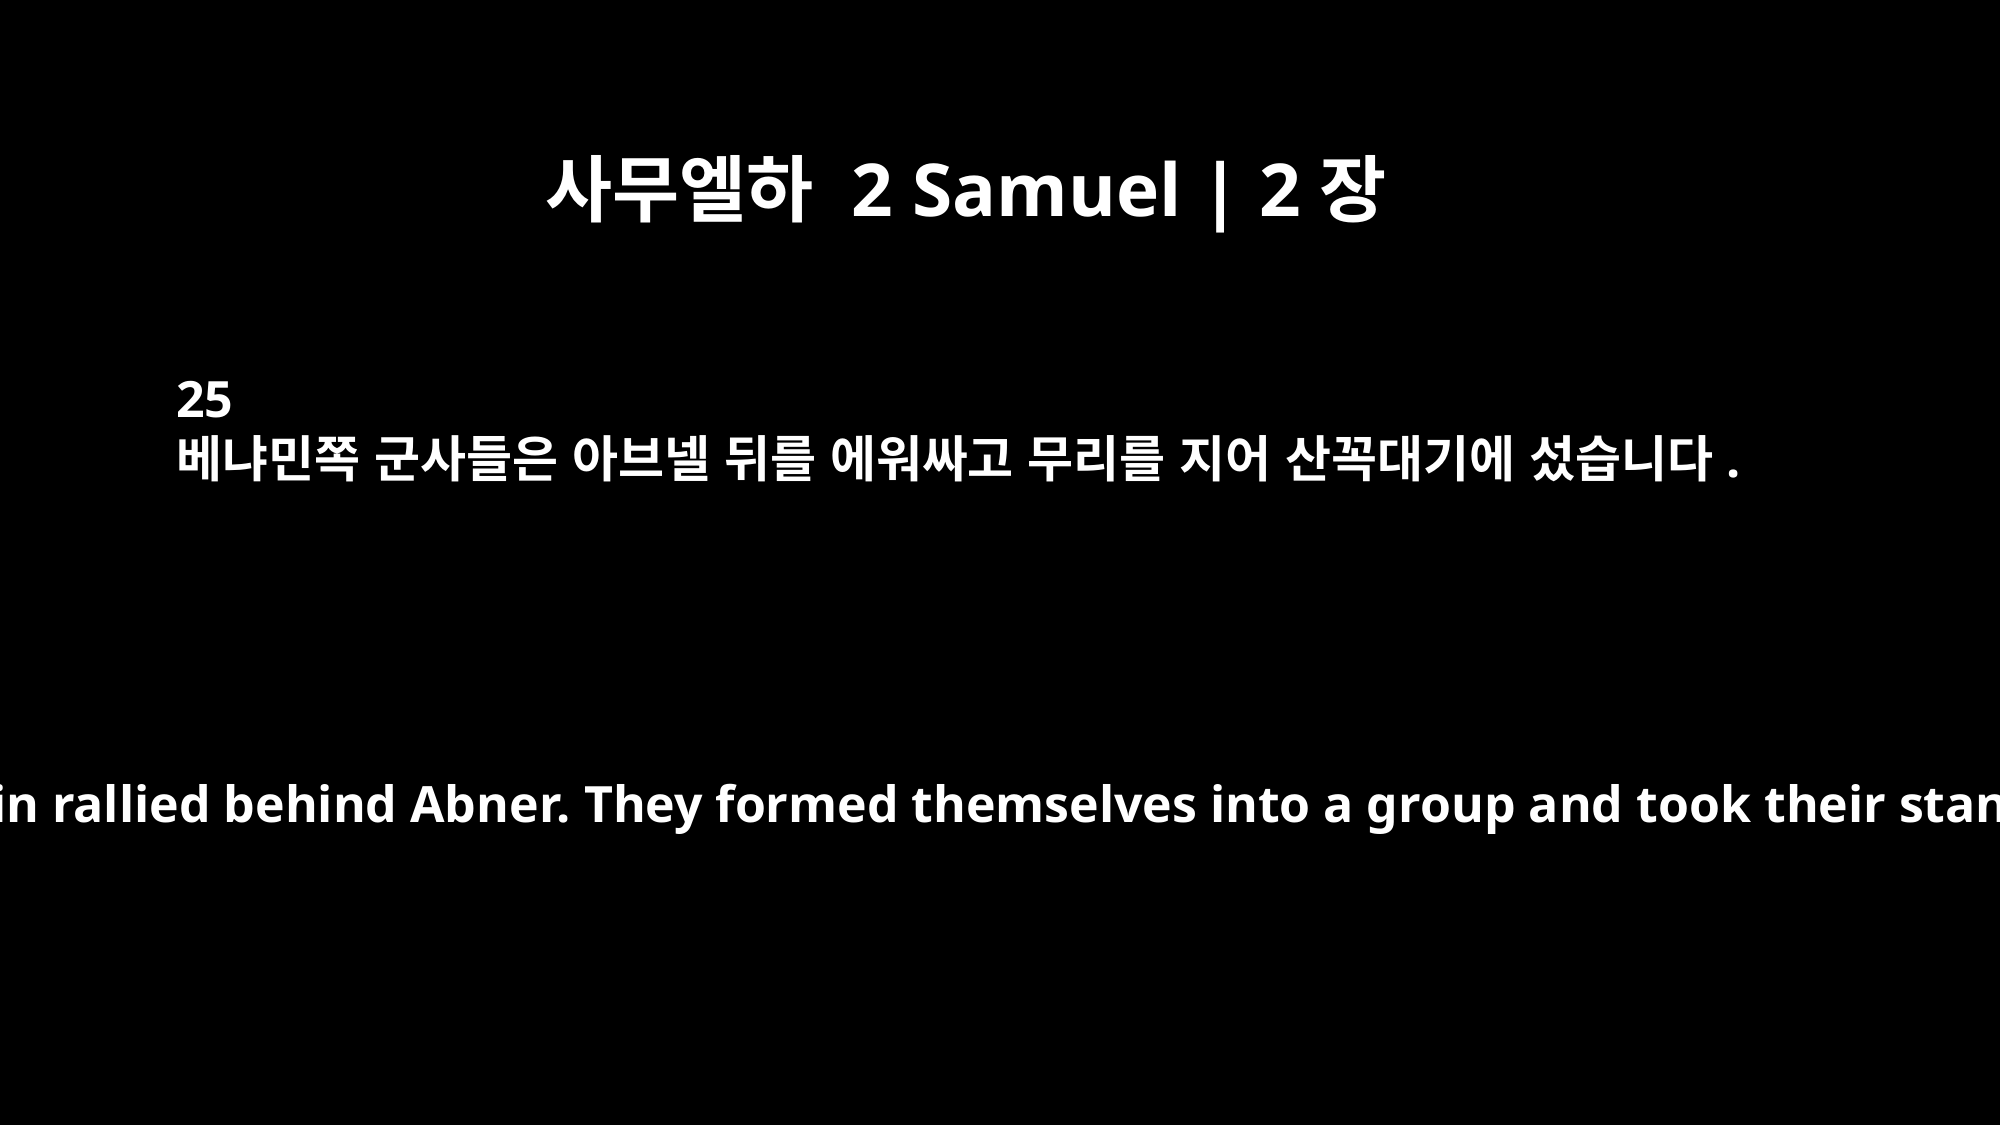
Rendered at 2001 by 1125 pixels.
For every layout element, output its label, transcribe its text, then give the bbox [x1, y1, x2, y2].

text_box Then the men of Benjamin rallied behind Abner. They formed themselves into a group and took their stand on top of a hill. [0, 764, 2000, 840]
text_box 사무엘하 2 Samuel | 2장 [530, 136, 1402, 239]
text_box 25 베냐민쪽 군사들은 아브넬 뒤를 에워싸고 무리를 지어 산꼭대기에 섰습니다. [161, 359, 1756, 495]
